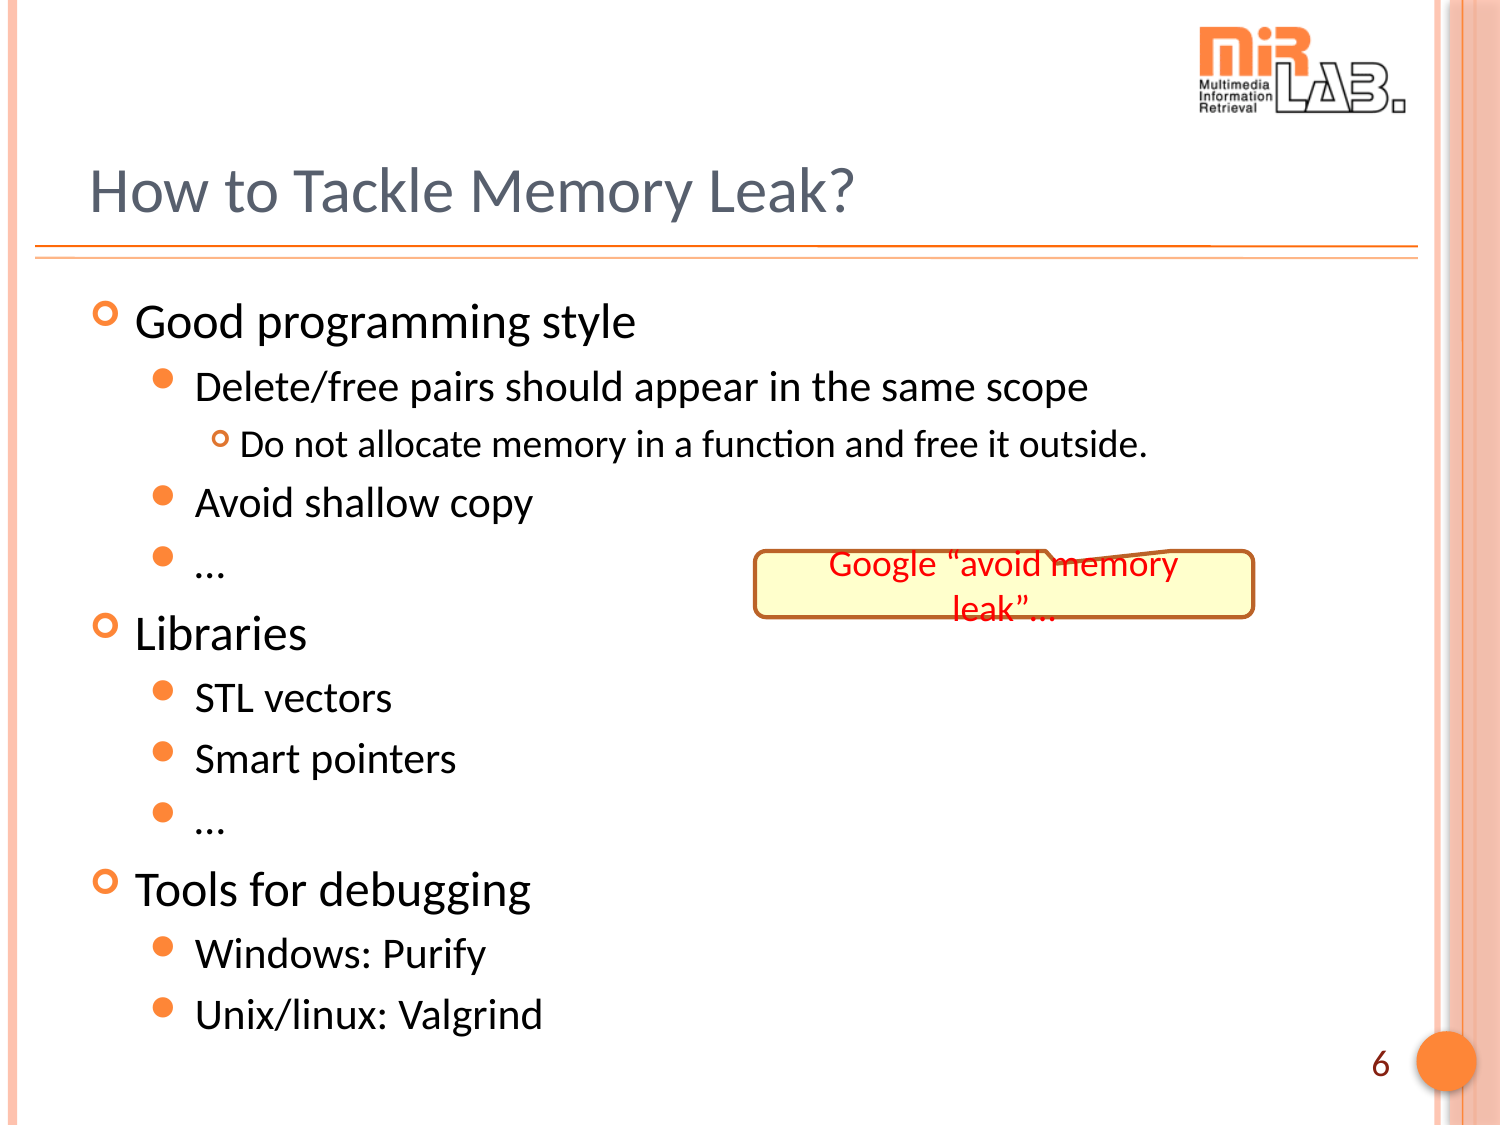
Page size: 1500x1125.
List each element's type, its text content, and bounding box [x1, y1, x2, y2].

list Good programming style Delete/free pairs should appear in the same scope Do not allocate memory in a function and free it outside. Avoid shallow copy … Libraries STL vectors Smart pointers … Tools for debugging Windows: Purify Unix/linux: Valgrind [75, 281, 1300, 1062]
text_box Google “avoid memory leak”… [752, 548, 1256, 620]
title How to Tackle Memory Leak? [75, 45, 1372, 233]
picture [1195, 22, 1408, 118]
